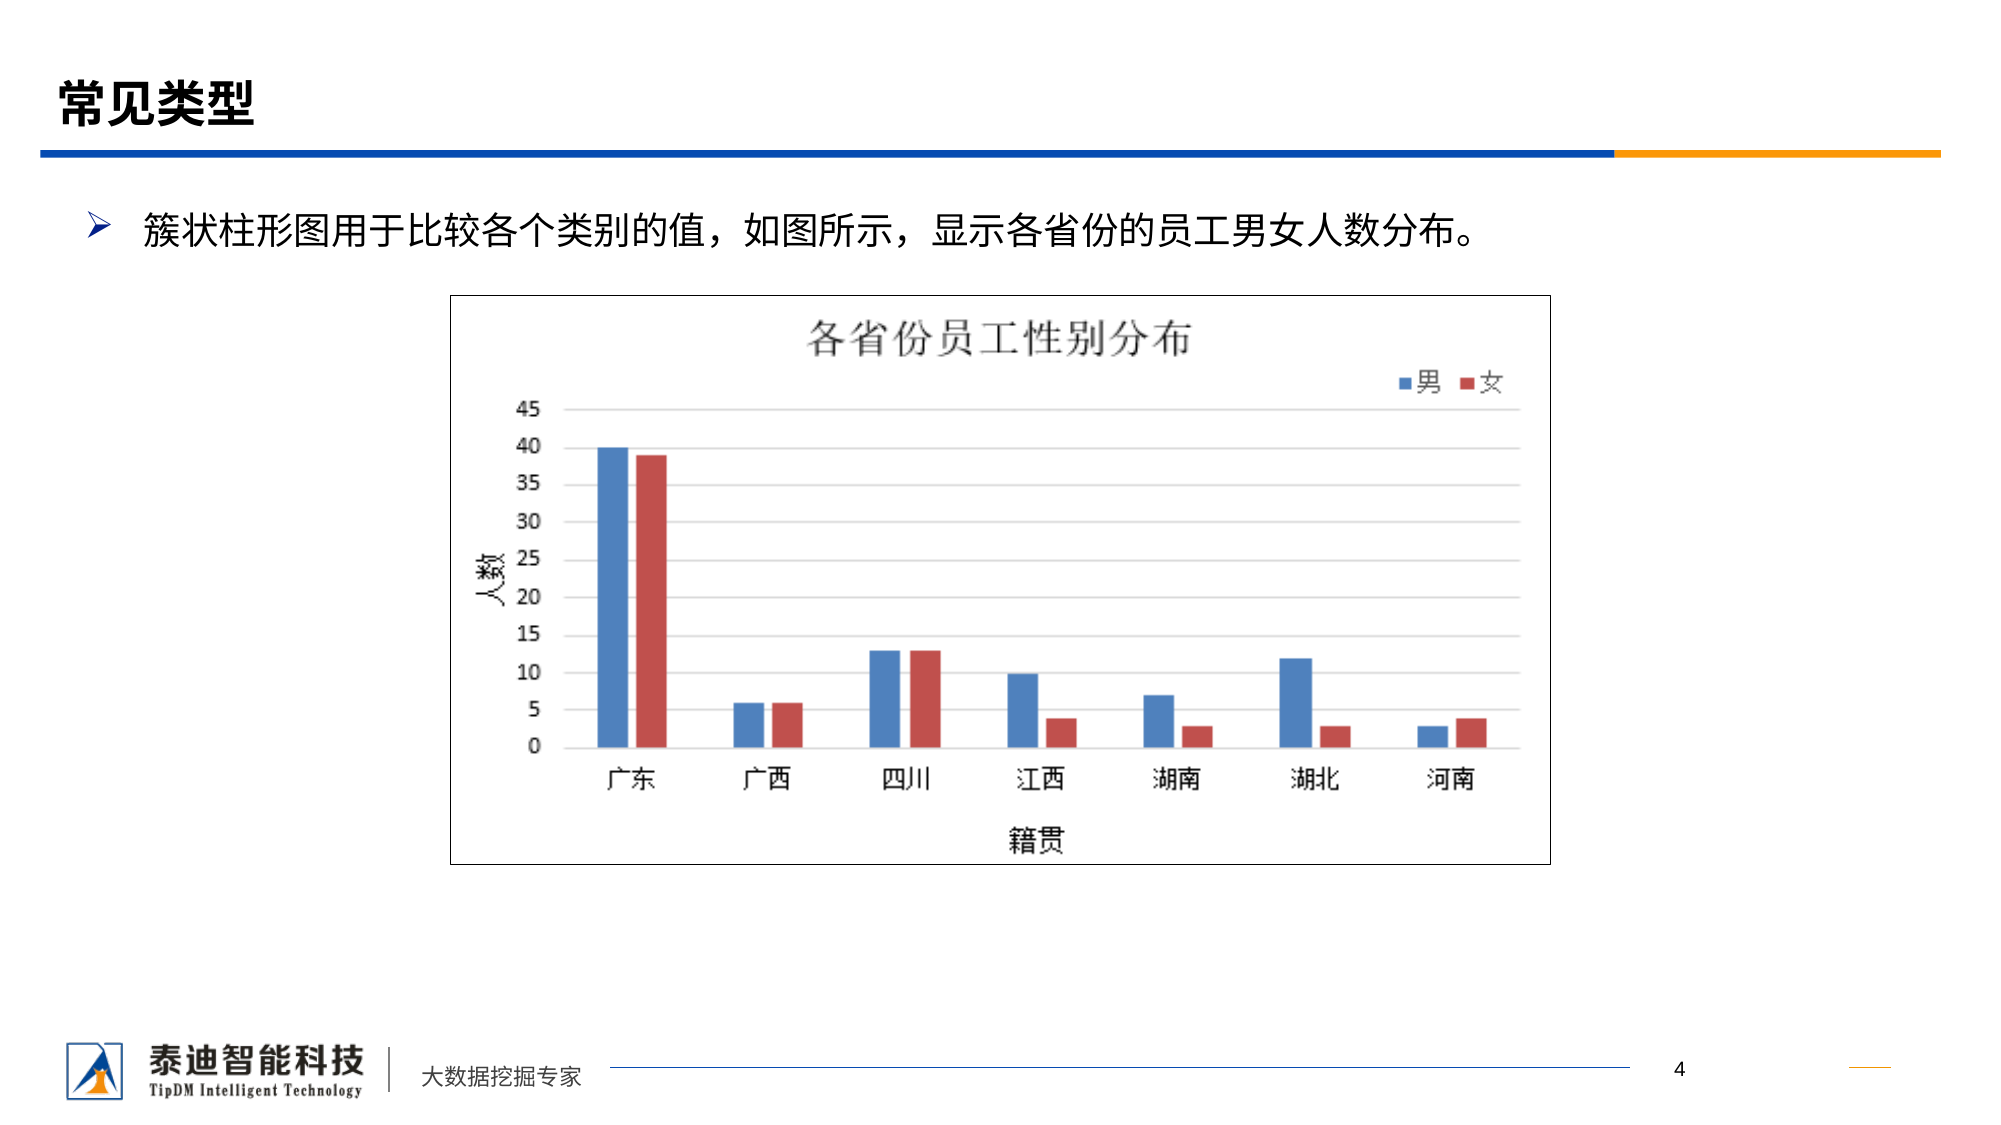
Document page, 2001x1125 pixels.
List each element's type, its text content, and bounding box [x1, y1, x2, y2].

picture [62, 1028, 368, 1107]
picture [450, 294, 1550, 864]
title 常见类型 [41, 58, 1842, 146]
list 簇状柱形图用于比较各个类别的值，如图所示，显示各省份的员工男女人数分布。 [69, 176, 1892, 1003]
